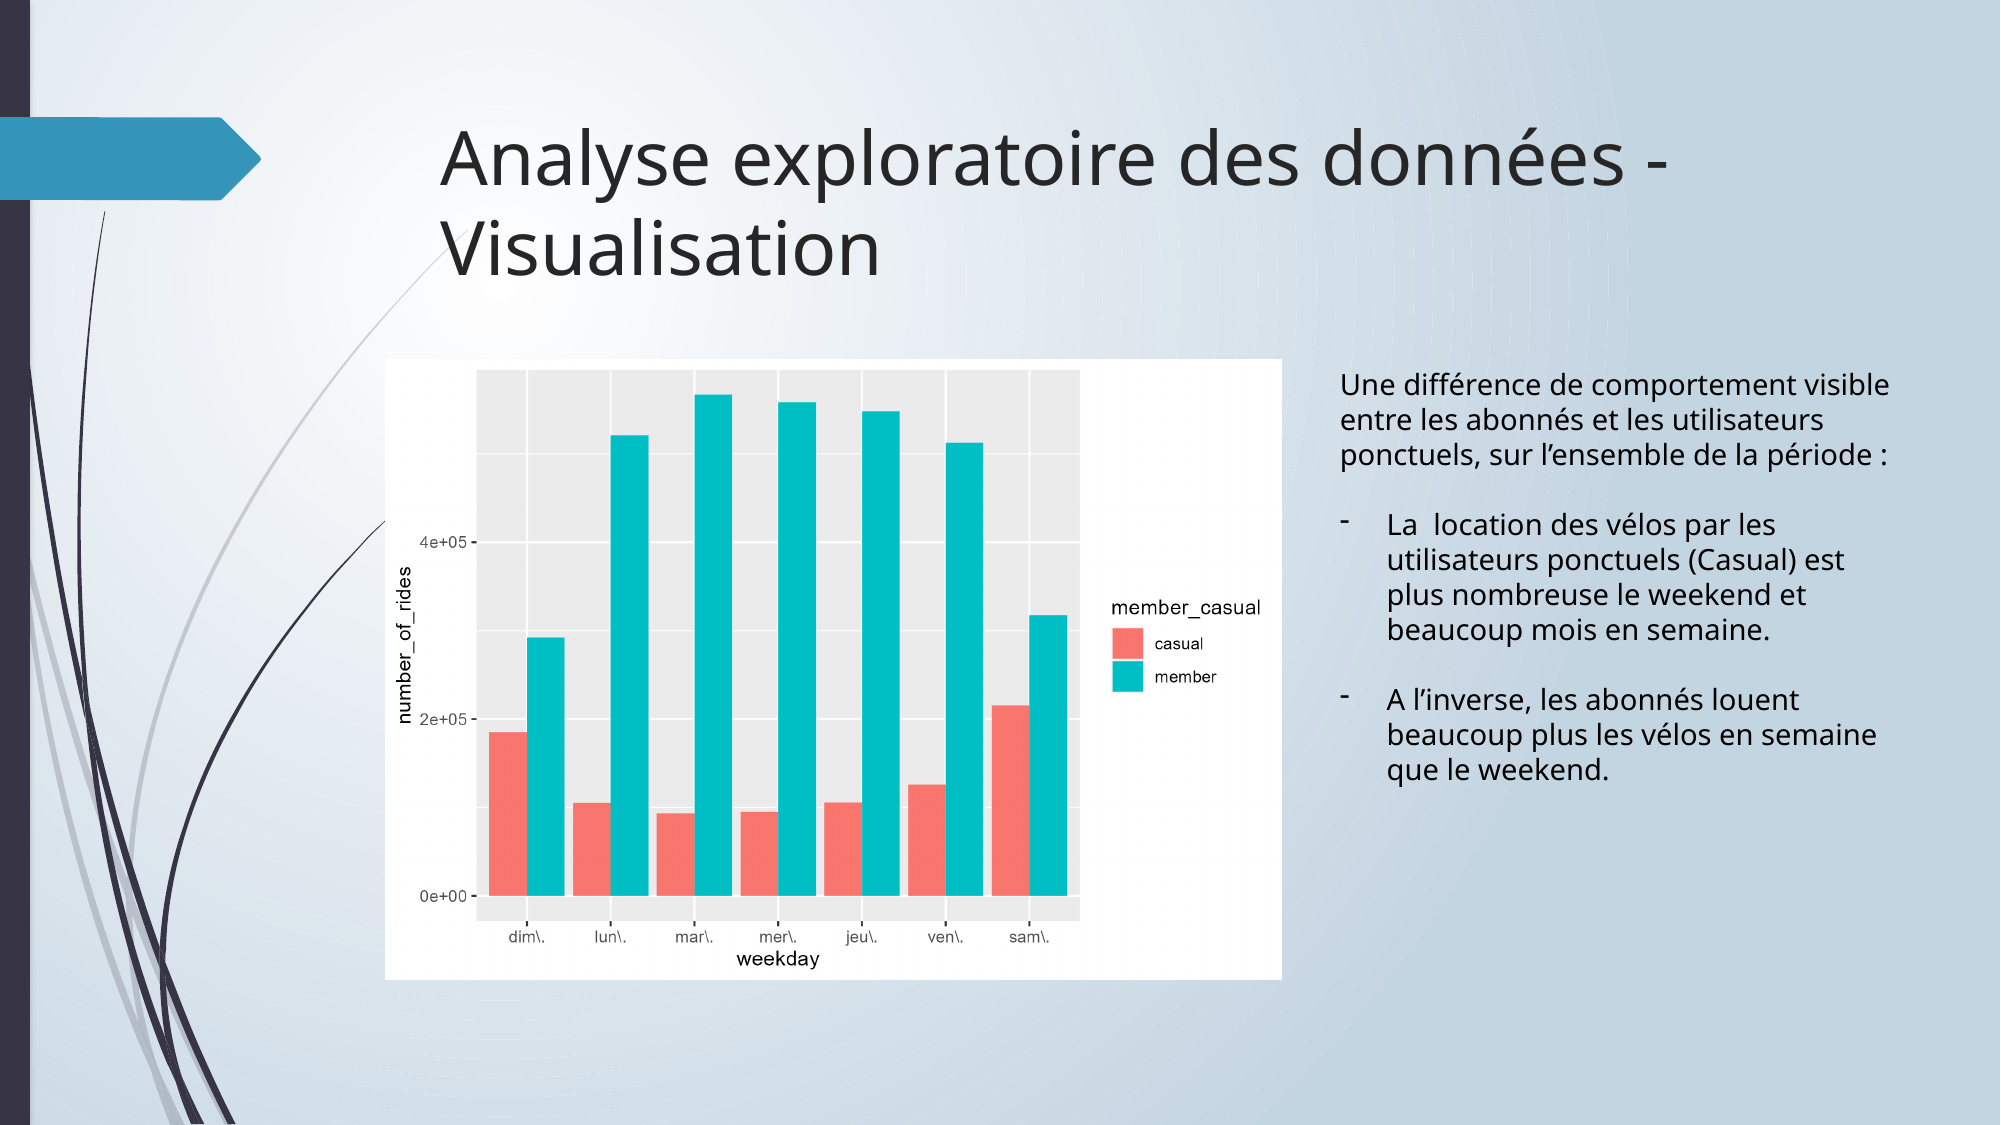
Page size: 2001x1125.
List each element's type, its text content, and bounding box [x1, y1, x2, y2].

text_box Une différence de comportement visible entre les abonnés et les utilisateurs ponctuels, sur l’ensemble de la période : La location des vélos par les utilisateurs ponctuels (Casual) est plus nombreuse le weekend et beaucoup mois en semaine. A l’inverse, les abonnés louent beaucoup plus les vélos en semaine que le weekend. [1324, 359, 1924, 829]
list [385, 359, 1282, 980]
title Analyse exploratoire des données - Visualisation [425, 102, 1888, 313]
